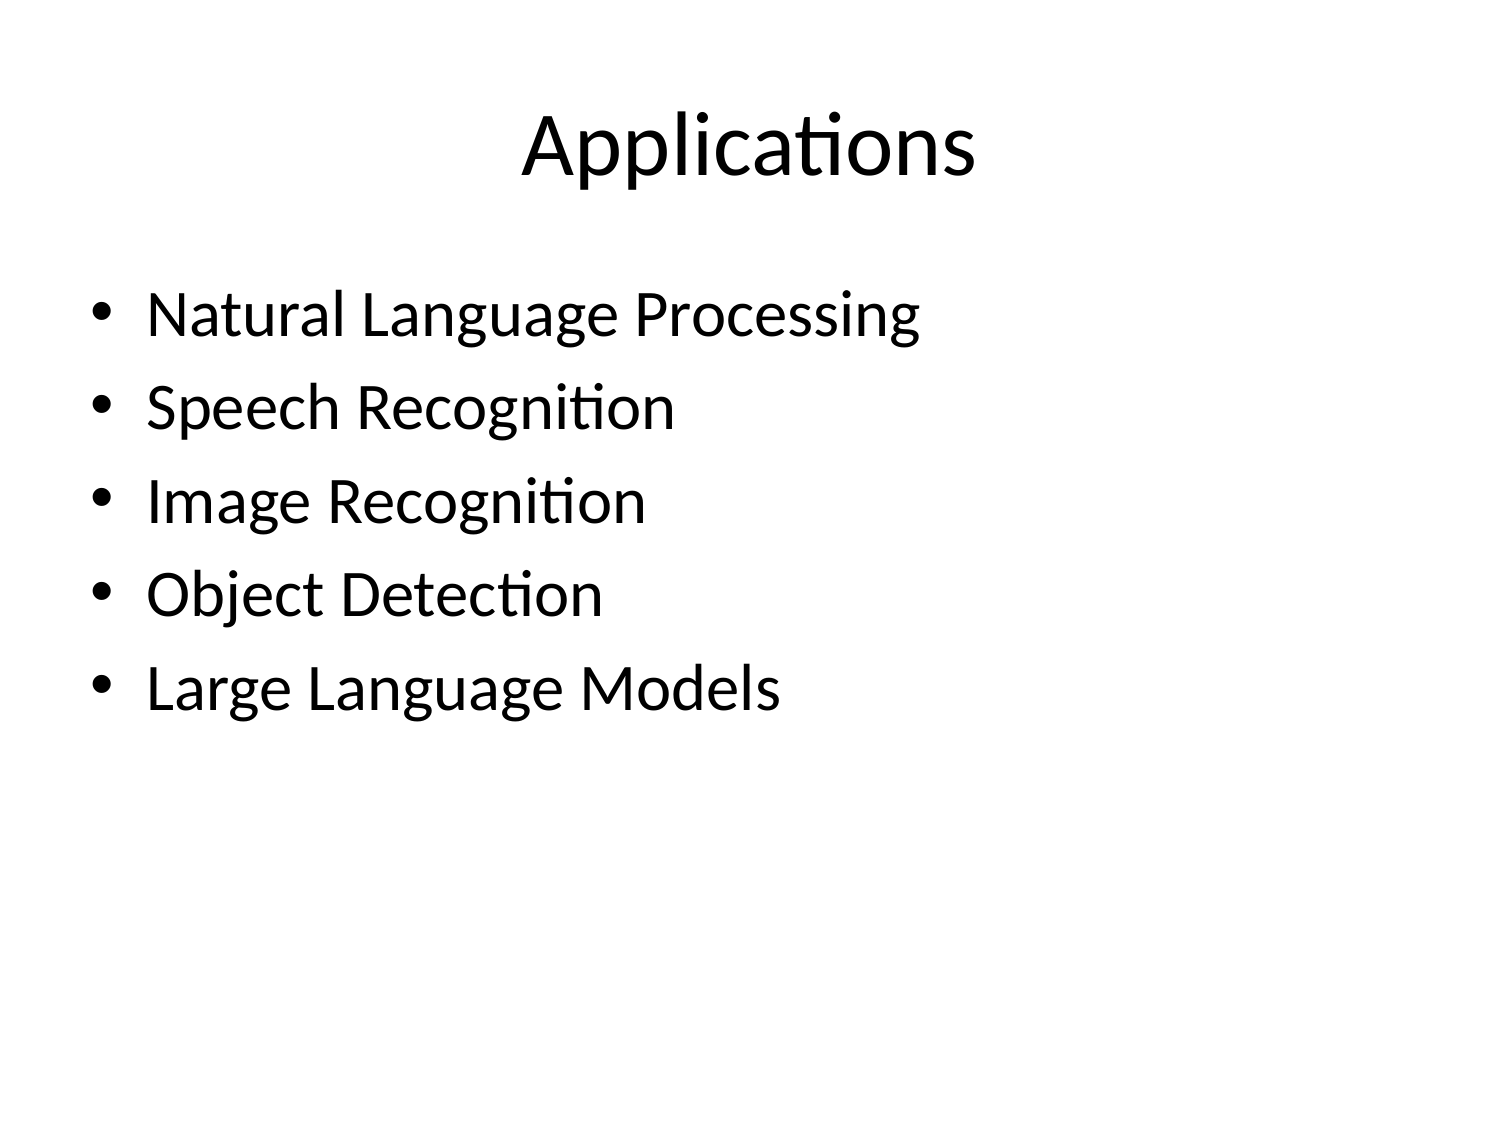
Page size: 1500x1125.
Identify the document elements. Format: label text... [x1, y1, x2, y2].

title Applications [75, 45, 1425, 233]
list Natural Language Processing Speech Recognition Image Recognition Object Detection Large Language Models [75, 262, 1425, 1005]
